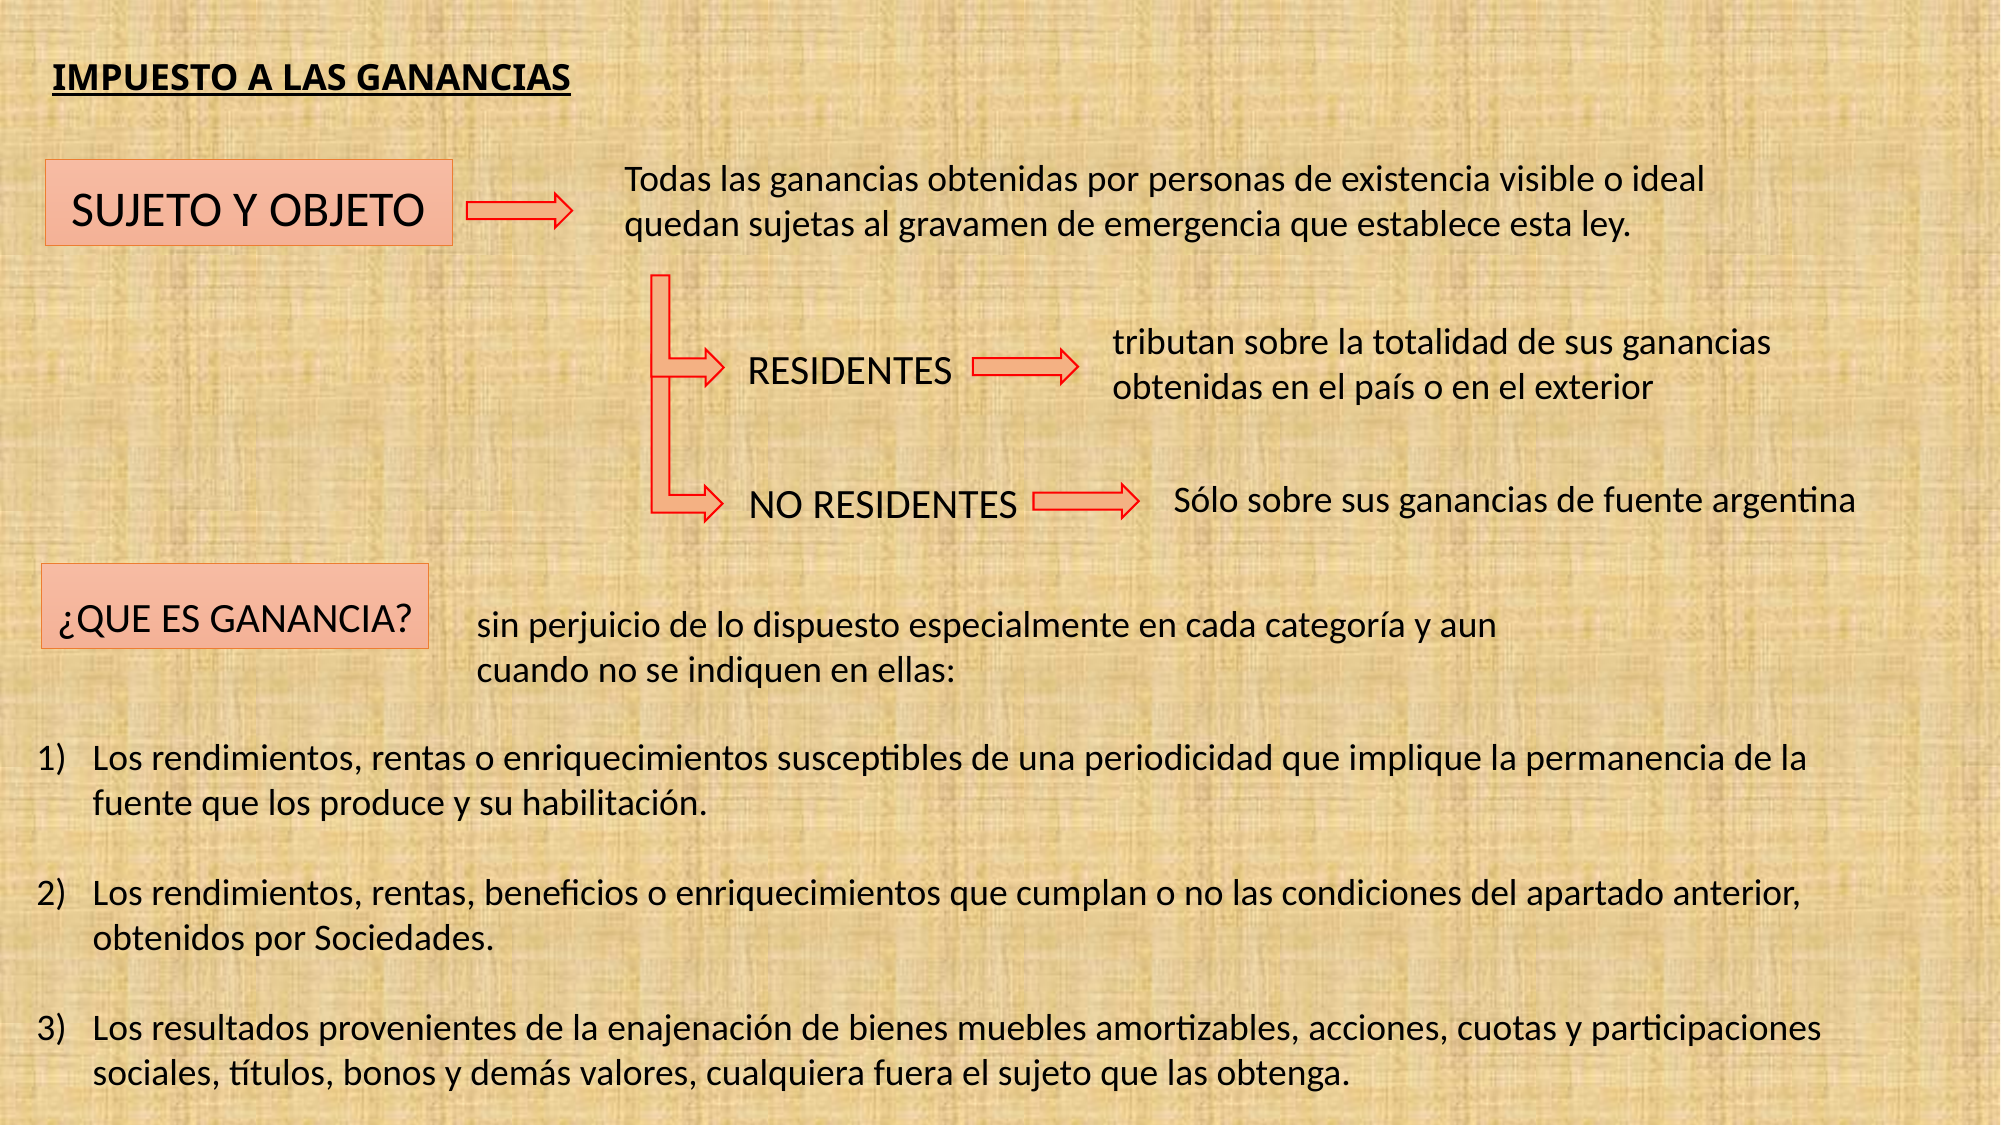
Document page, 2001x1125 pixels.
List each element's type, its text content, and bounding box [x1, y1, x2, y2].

text_box [650, 274, 726, 389]
text_box Los rendimientos, rentas o enriquecimientos susceptibles de una periodicidad que implique la permanencia de la fuente que los produce y su habilitación. Los rendimientos, rentas, beneficios o enriquecimientos que cumplan o no las condiciones del apartado anterior, obtenidos por Sociedades. Los resultados provenientes de la enajenación de bienes muebles amortizables, acciones, cuotas y participaciones sociales, títulos, bonos y demás valores, cualquiera fuera el sujeto que las obtenga. [21, 725, 1912, 1101]
text_box IMPUESTO A LAS GANANCIAS [37, 0, 655, 122]
text_box [1032, 481, 1141, 521]
picture [0, 0, 2001, 1125]
text_box ¿QUE ES GANANCIA? [41, 563, 429, 649]
text_box tributan sobre la totalidad de sus ganancias obtenidas en el país o en el exterior [1097, 309, 1931, 415]
text_box Todas las ganancias obtenidas por personas de existencia visible o ideal quedan sujetas al gravamen de emergencia que establece esta ley. [609, 146, 1760, 251]
text_box NO RESIDENTES [733, 472, 1110, 536]
title SUJETO Y OBJETO [45, 159, 453, 246]
text_box [971, 347, 1080, 386]
text_box RESIDENTES [732, 338, 993, 401]
text_box [650, 378, 724, 524]
text_box Sólo sobre sus ganancias de fuente argentina [1158, 467, 1873, 528]
text_box [465, 191, 574, 231]
text_box sin perjuicio de lo dispuesto especialmente en cada categoría y aun cuando no se indiquen en ellas: [461, 592, 1610, 698]
